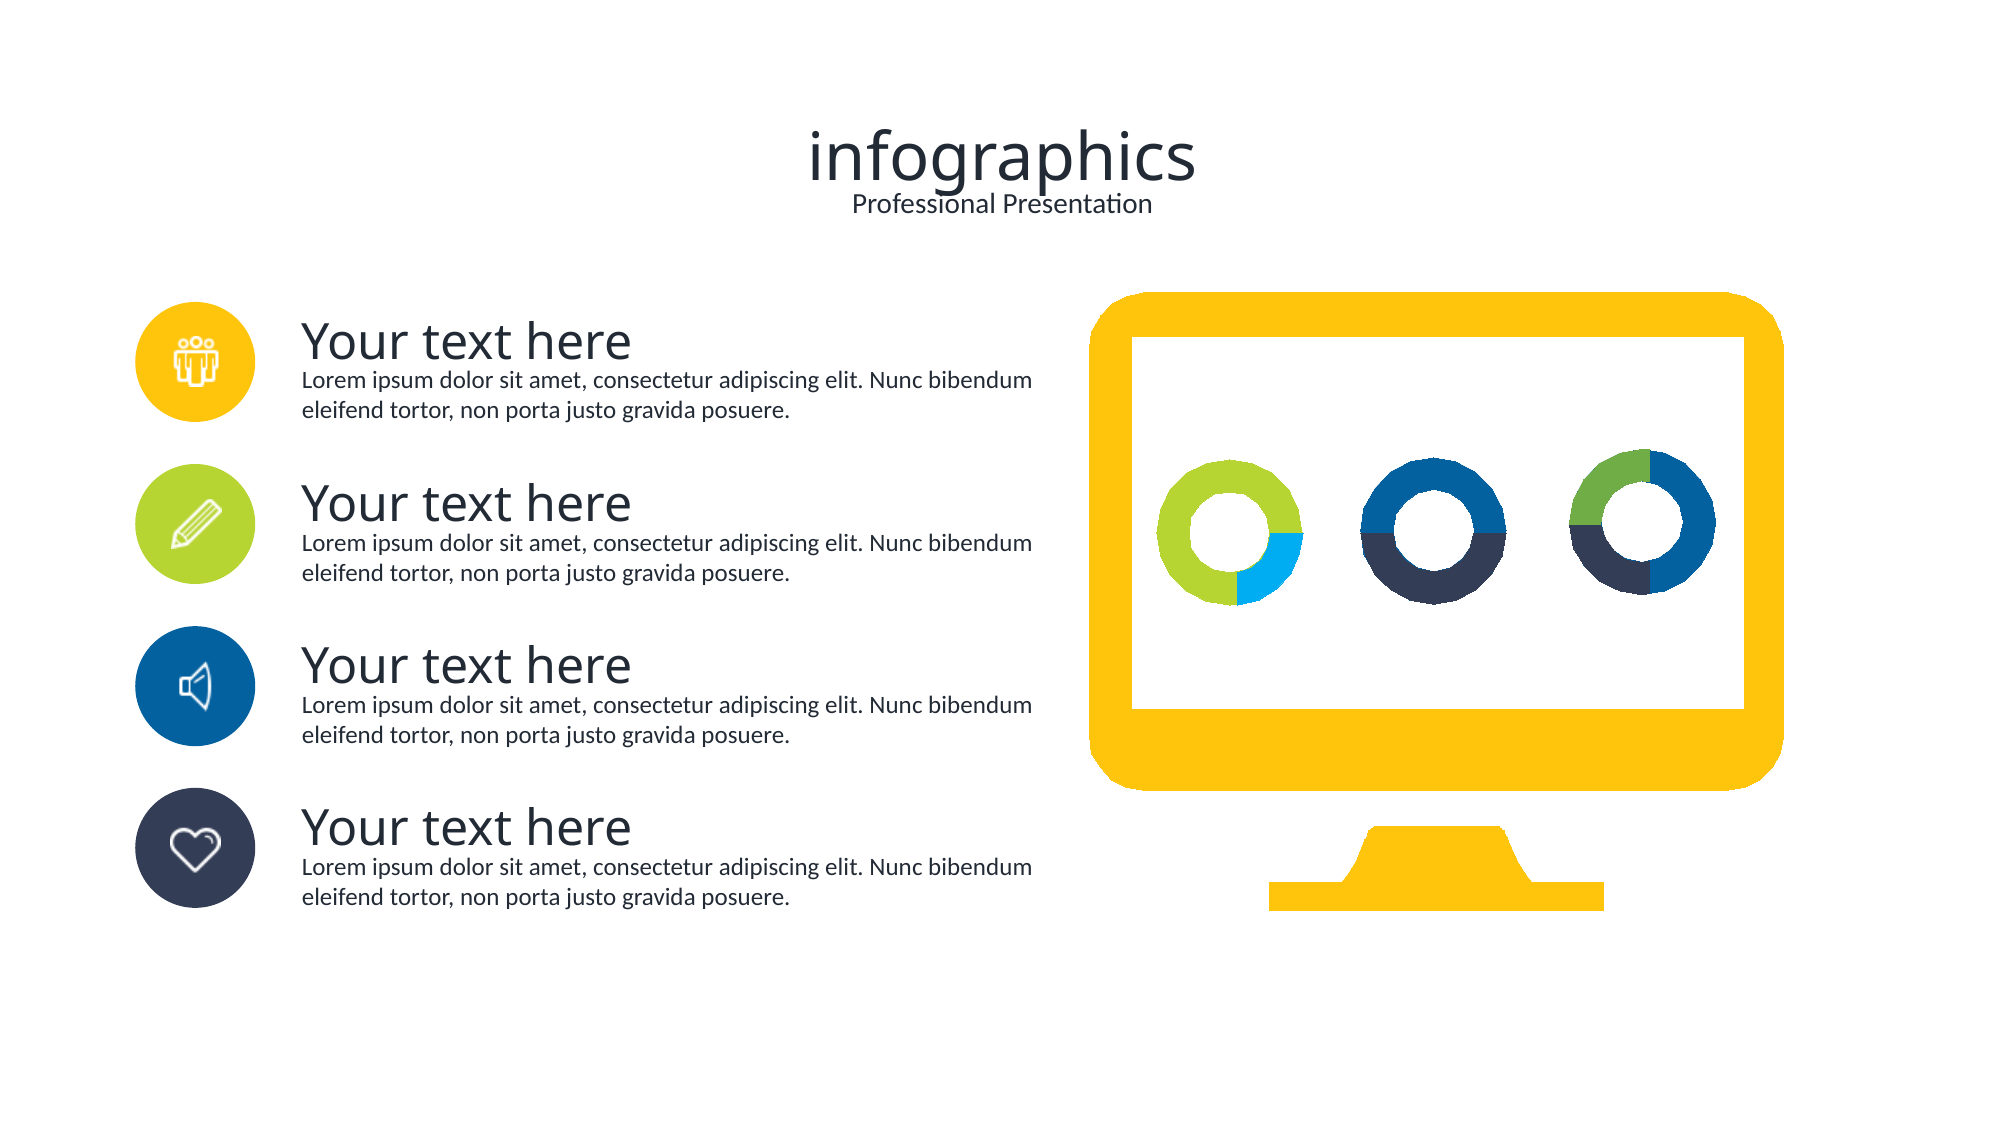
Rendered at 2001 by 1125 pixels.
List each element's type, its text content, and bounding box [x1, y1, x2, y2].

text_box Lorem ipsum dolor sit amet, consectetur adipiscing elit. Nunc bibendum eleifend tortor, non porta justo gravida posuere. [287, 701, 1089, 756]
text_box Your text here [287, 626, 1089, 701]
text_box [134, 786, 257, 909]
text_box [134, 462, 257, 586]
picture [171, 499, 222, 550]
text_box Your text here [287, 463, 1089, 539]
picture [171, 336, 222, 387]
text_box Lorem ipsum dolor sit amet, consectetur adipiscing elit. Nunc bibendum eleifend tortor, non porta justo gravida posuere. [287, 377, 1089, 432]
text_box Lorem ipsum dolor sit amet, consectetur adipiscing elit. Nunc bibendum eleifend tortor, non porta justo gravida posuere. [287, 539, 1089, 594]
text_box Your text here [287, 787, 1089, 863]
text_box Your text here [287, 301, 1089, 377]
picture [170, 661, 221, 712]
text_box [135, 106, 1871, 228]
text_box [134, 625, 257, 748]
text_box [134, 300, 257, 423]
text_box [1089, 292, 1784, 911]
picture [170, 825, 221, 876]
text_box Lorem ipsum dolor sit amet, consectetur adipiscing elit. Nunc bibendum eleifend tortor, non porta justo gravida posuere. [287, 863, 1095, 918]
